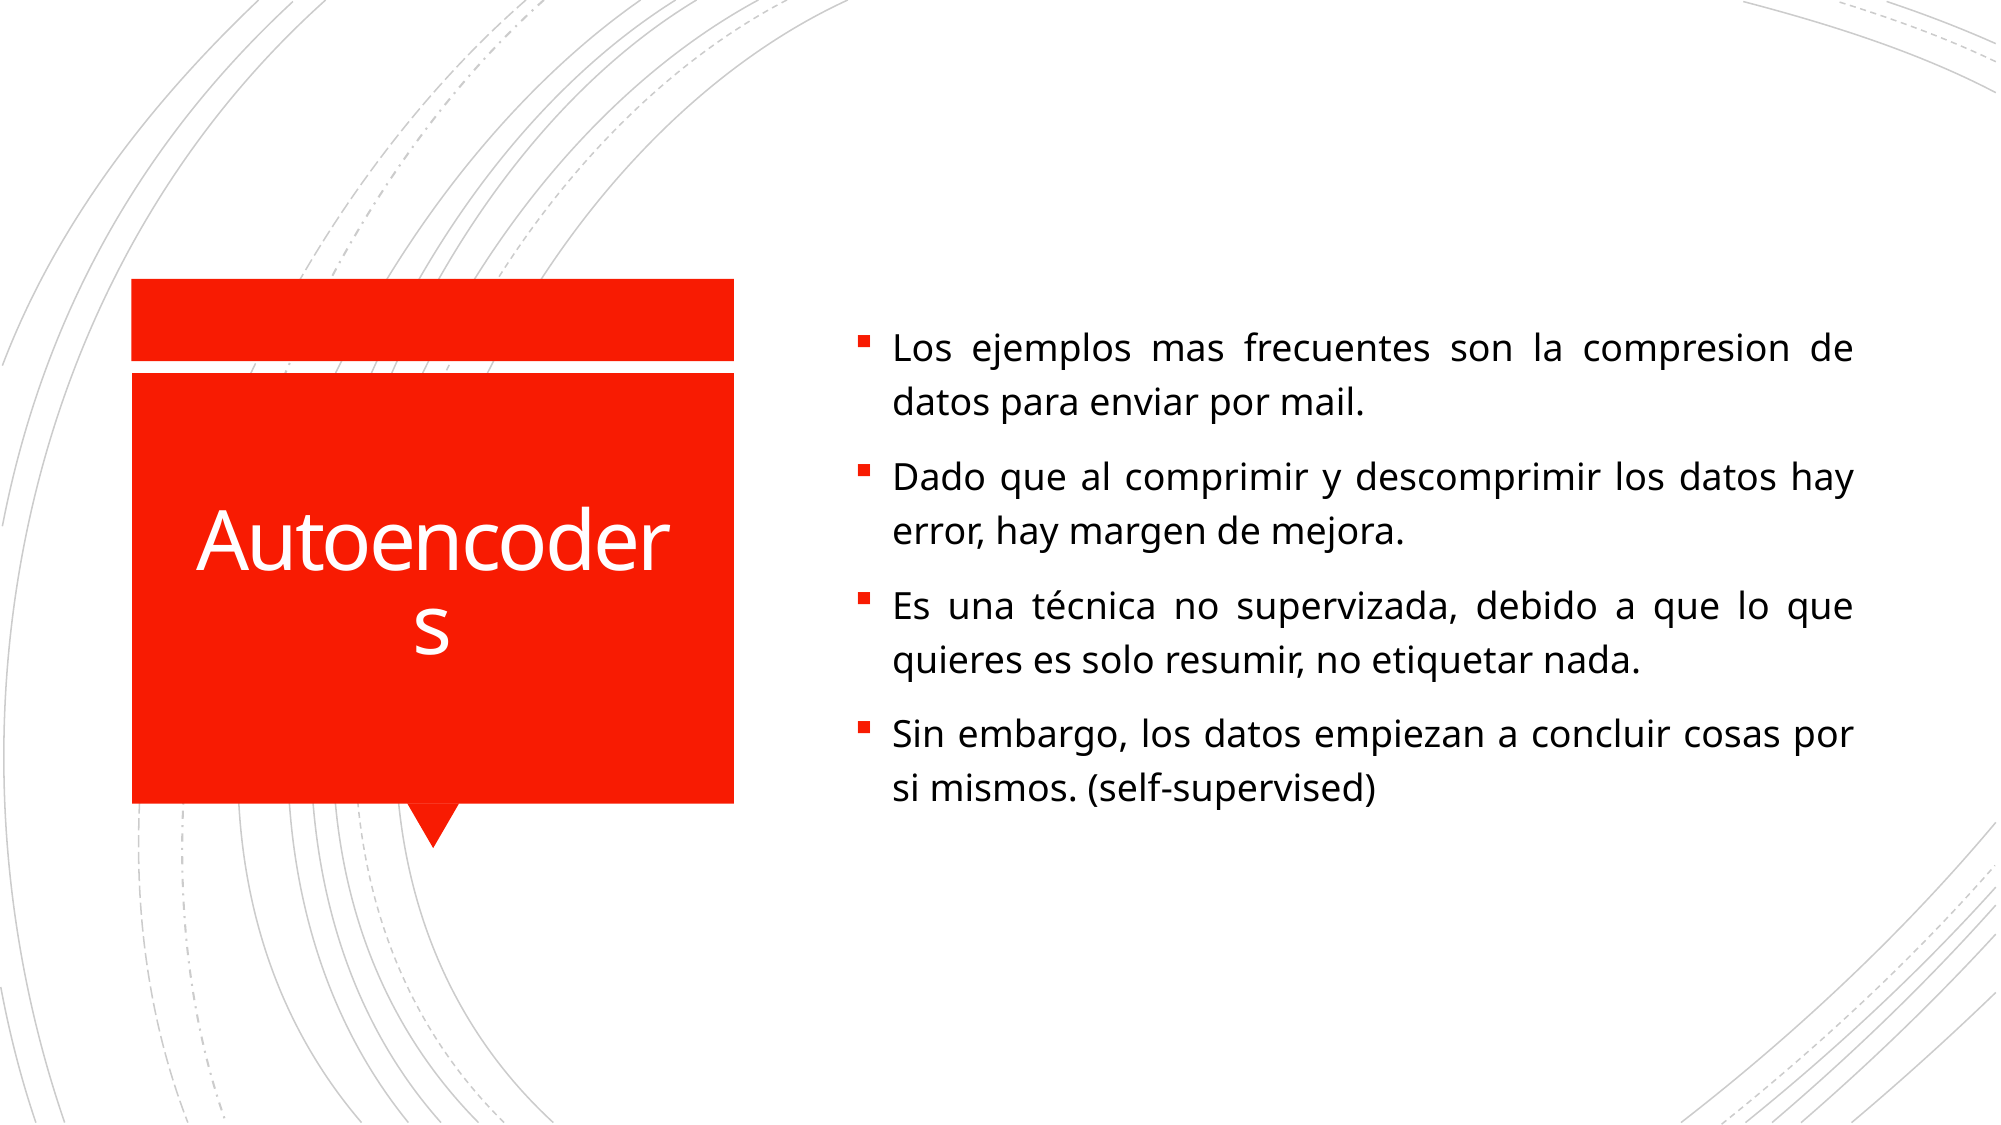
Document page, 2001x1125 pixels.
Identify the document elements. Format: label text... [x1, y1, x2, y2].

list Los ejemplos mas frecuentes son la compresion de datos para enviar por mail. Dado que al comprimir y descomprimir los datos hay error, hay margen de mejora. Es una técnica no supervizada, debido a que lo que quieres es solo resumir, no etiquetar nada. Sin embargo, los datos empiezan a concluir cosas por si mismos. (self-supervised) [839, 131, 1871, 993]
title Autoencoders [145, 385, 720, 789]
